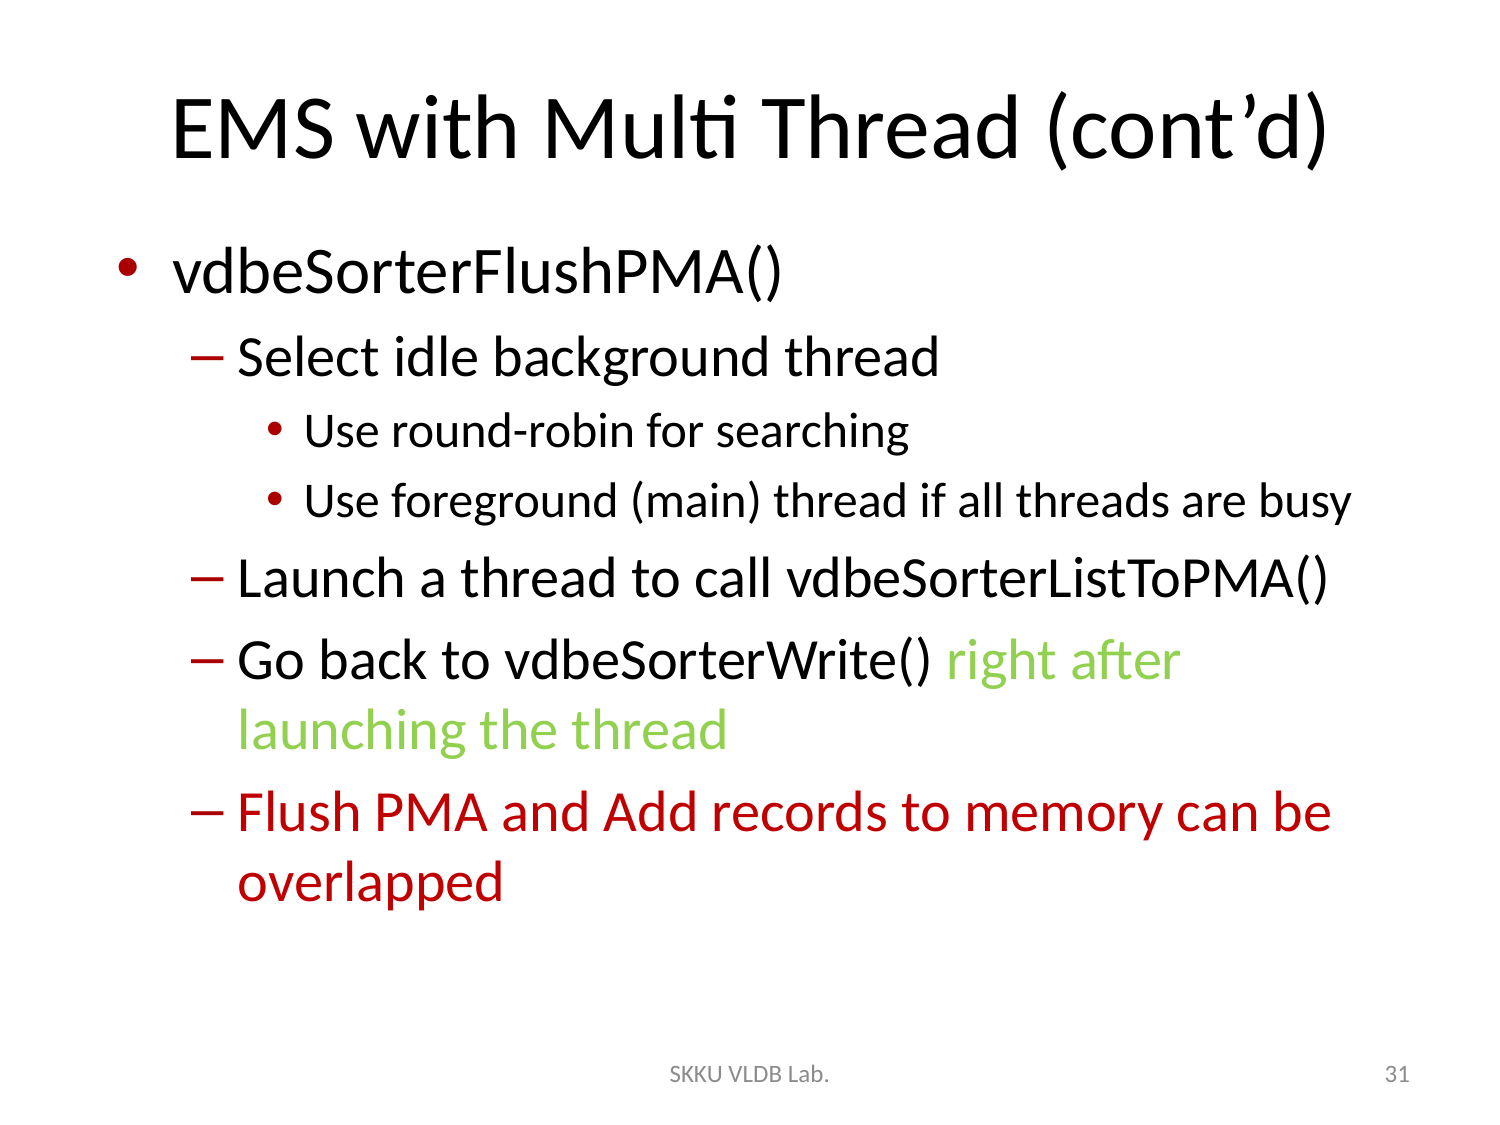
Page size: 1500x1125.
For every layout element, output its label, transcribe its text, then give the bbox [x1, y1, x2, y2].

list vdbeSorterFlushPMA() Select idle background thread Use round-robin for searching Use foreground (main) thread if all threads are busy Launch a thread to call vdbeSorterListToPMA() Go back to vdbeSorterWrite() right after launching the thread Flush PMA and Add records to memory can be overlapped [101, 218, 1402, 1005]
footer SKKU VLDB Lab. [512, 1042, 988, 1103]
title EMS with Multi Thread (cont’d) [101, 45, 1402, 198]
slide_number 31 [1074, 1042, 1425, 1103]
